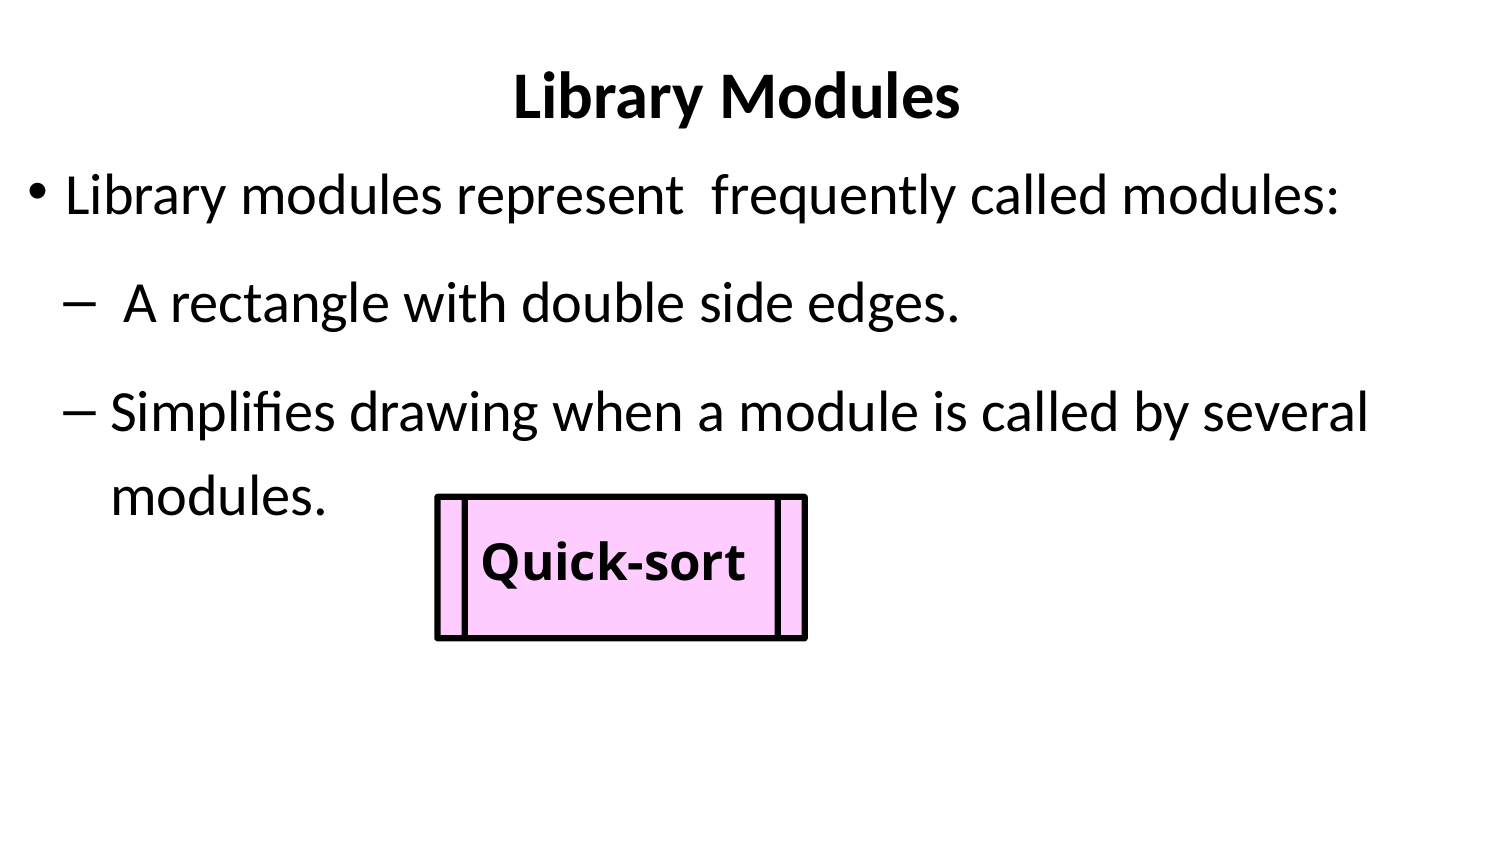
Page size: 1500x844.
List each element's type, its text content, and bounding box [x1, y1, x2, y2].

title Library Modules [257, 21, 1218, 136]
list Library modules represent frequently called modules: A rectangle with double side edges. Simplifies drawing when a module is called by several modules. [24, 136, 1450, 697]
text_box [437, 496, 819, 655]
